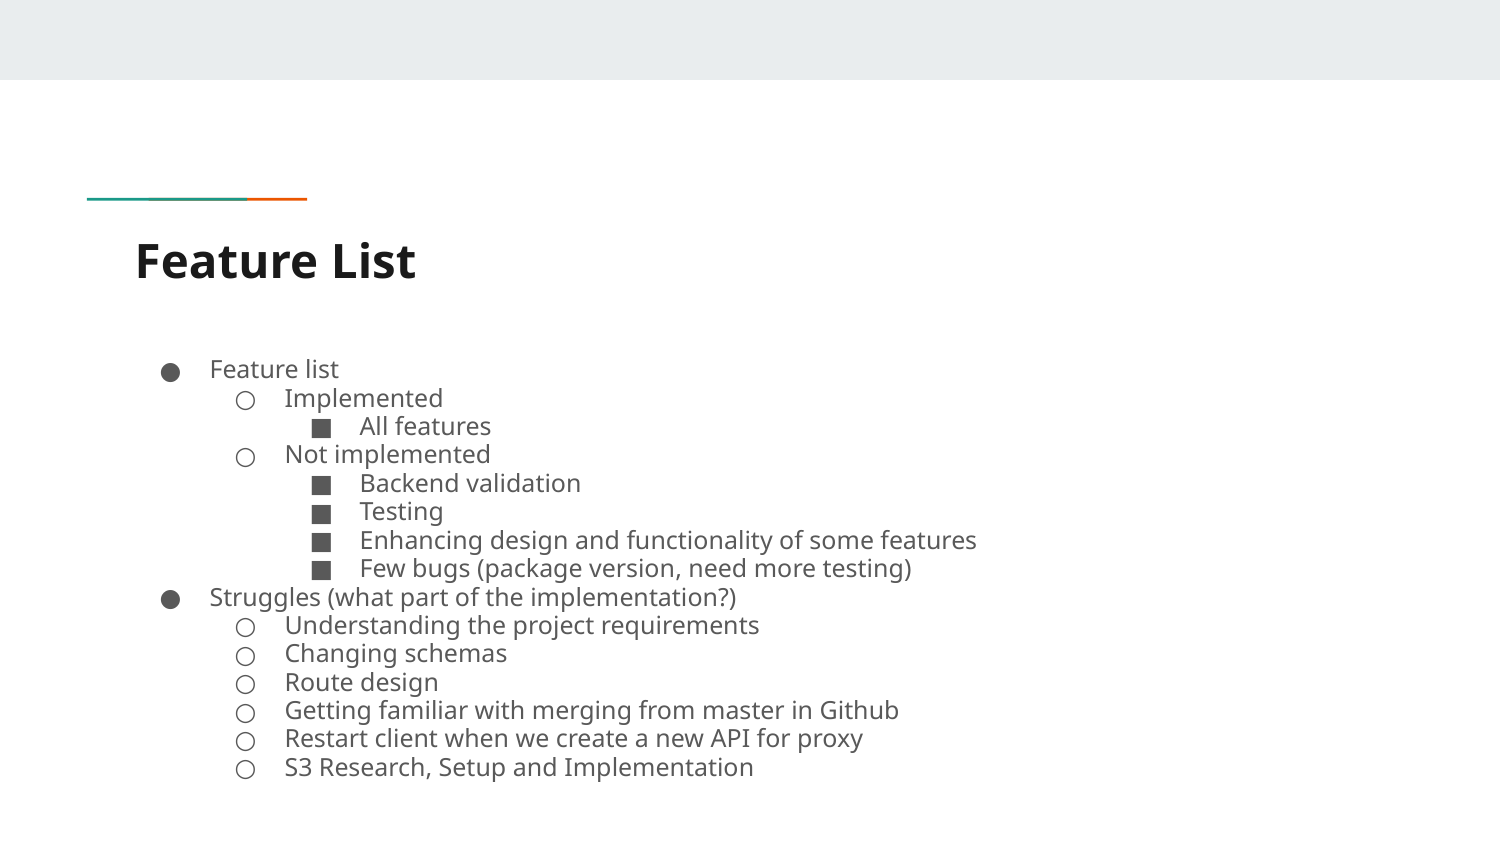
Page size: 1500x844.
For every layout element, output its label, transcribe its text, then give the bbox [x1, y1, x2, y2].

list Feature list Implemented All features Not implemented Backend validation Testing Enhancing design and functionality of some features Few bugs (package version, need more testing) Struggles (what part of the implementation?) Understanding the project requirements Changing schemas Route design Getting familiar with merging from master in Github Restart client when we create a new API for proxy S3 Research, Setup and Implementation [119, 341, 1381, 805]
title Feature List [119, 216, 1381, 305]
